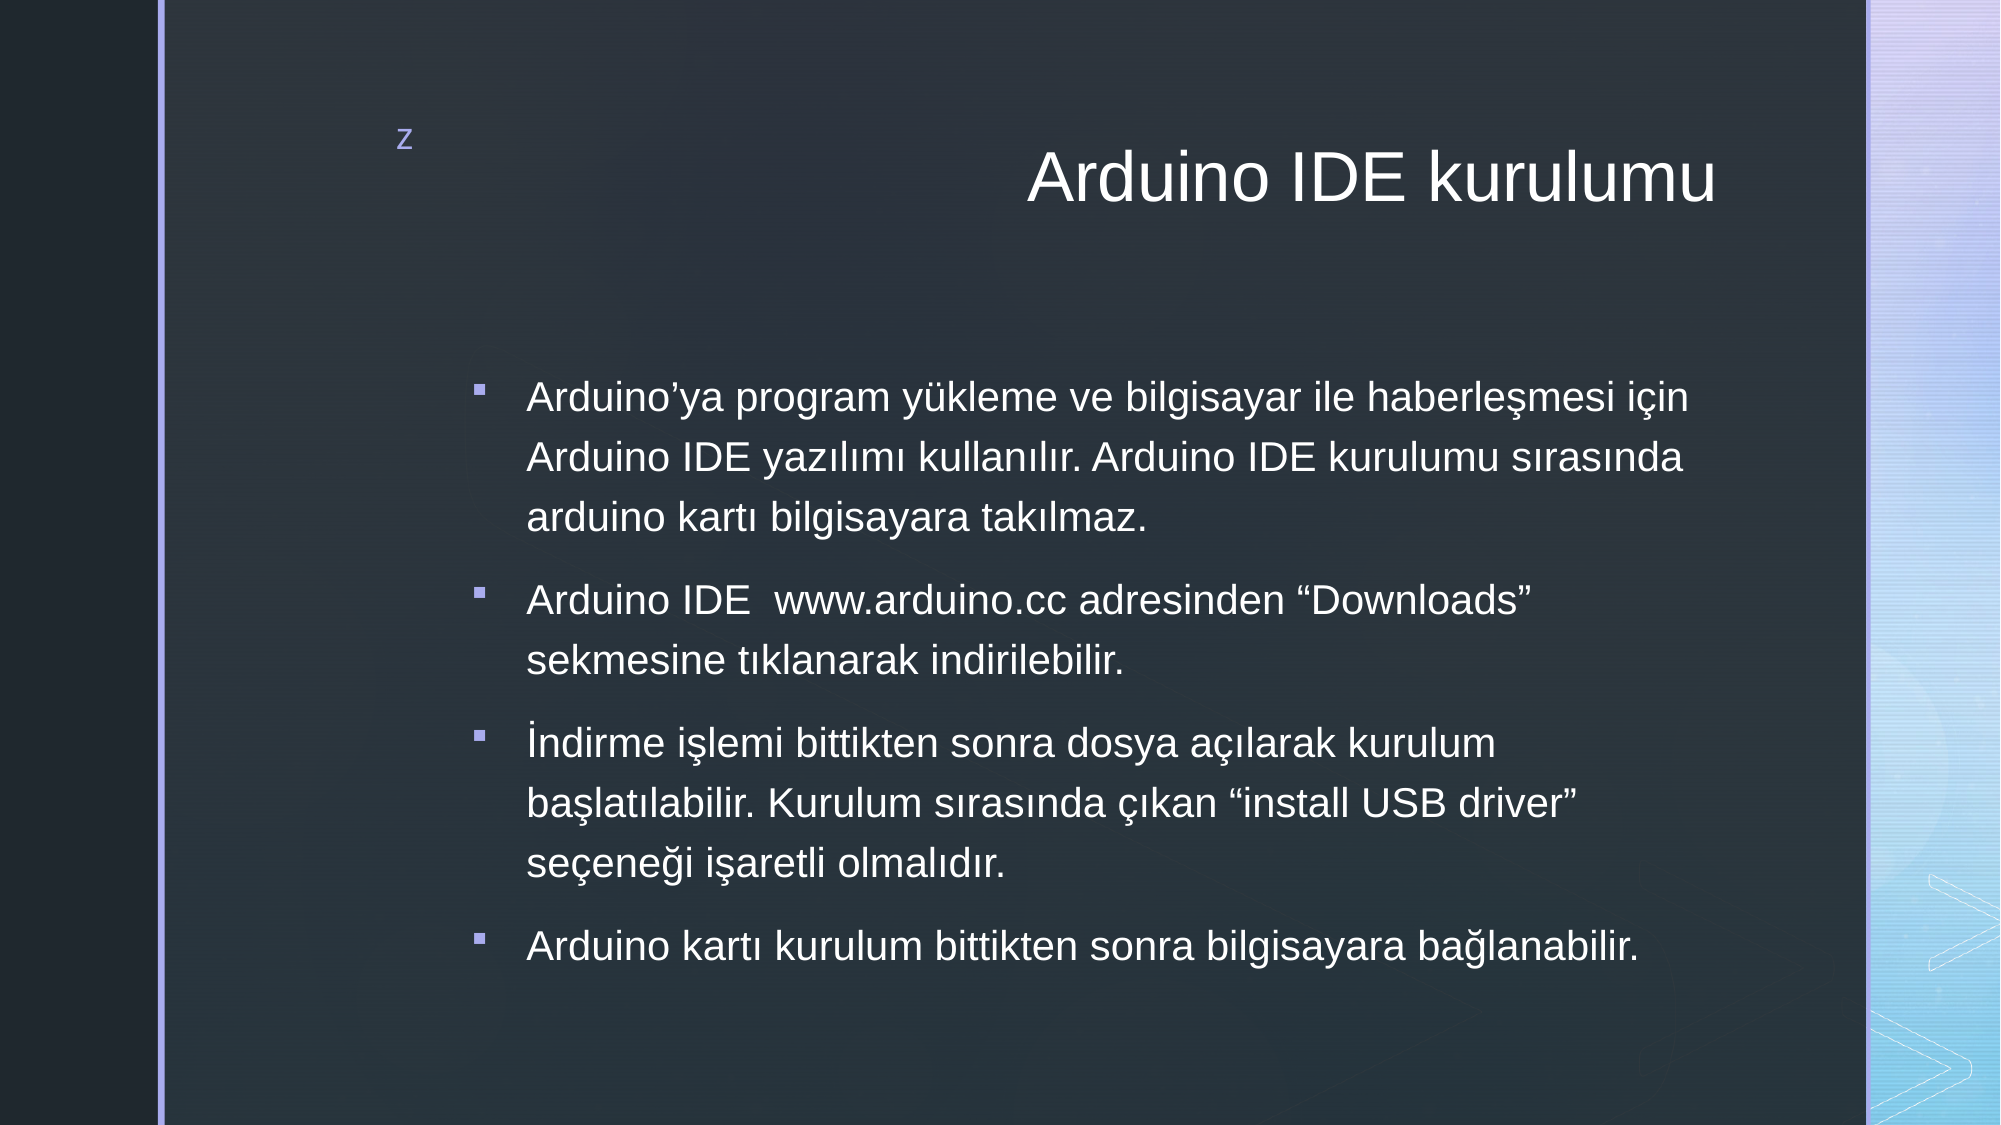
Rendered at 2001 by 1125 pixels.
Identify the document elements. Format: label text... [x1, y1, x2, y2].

title Arduino IDE kurulumu [428, 132, 1734, 310]
picture [1871, 0, 2001, 1125]
list Arduino’ya program yükleme ve bilgisayar ile haberleşmesi için Arduino IDE yazılımı kullanılır. Arduino IDE kurulumu sırasında arduino kartı bilgisayara takılmaz. Arduino IDE www.arduino.cc adresinden “Downloads” sekmesine tıklanarak indirilebilir. İndirme işlemi bittikten sonra dosya açılarak kurulum başlatılabilir. Kurulum sırasında çıkan “install USB driver” seçeneği işaretli olmalıdır. Arduino kartı kurulum bittikten sonra bilgisayara bağlanabilir. [454, 336, 1734, 993]
